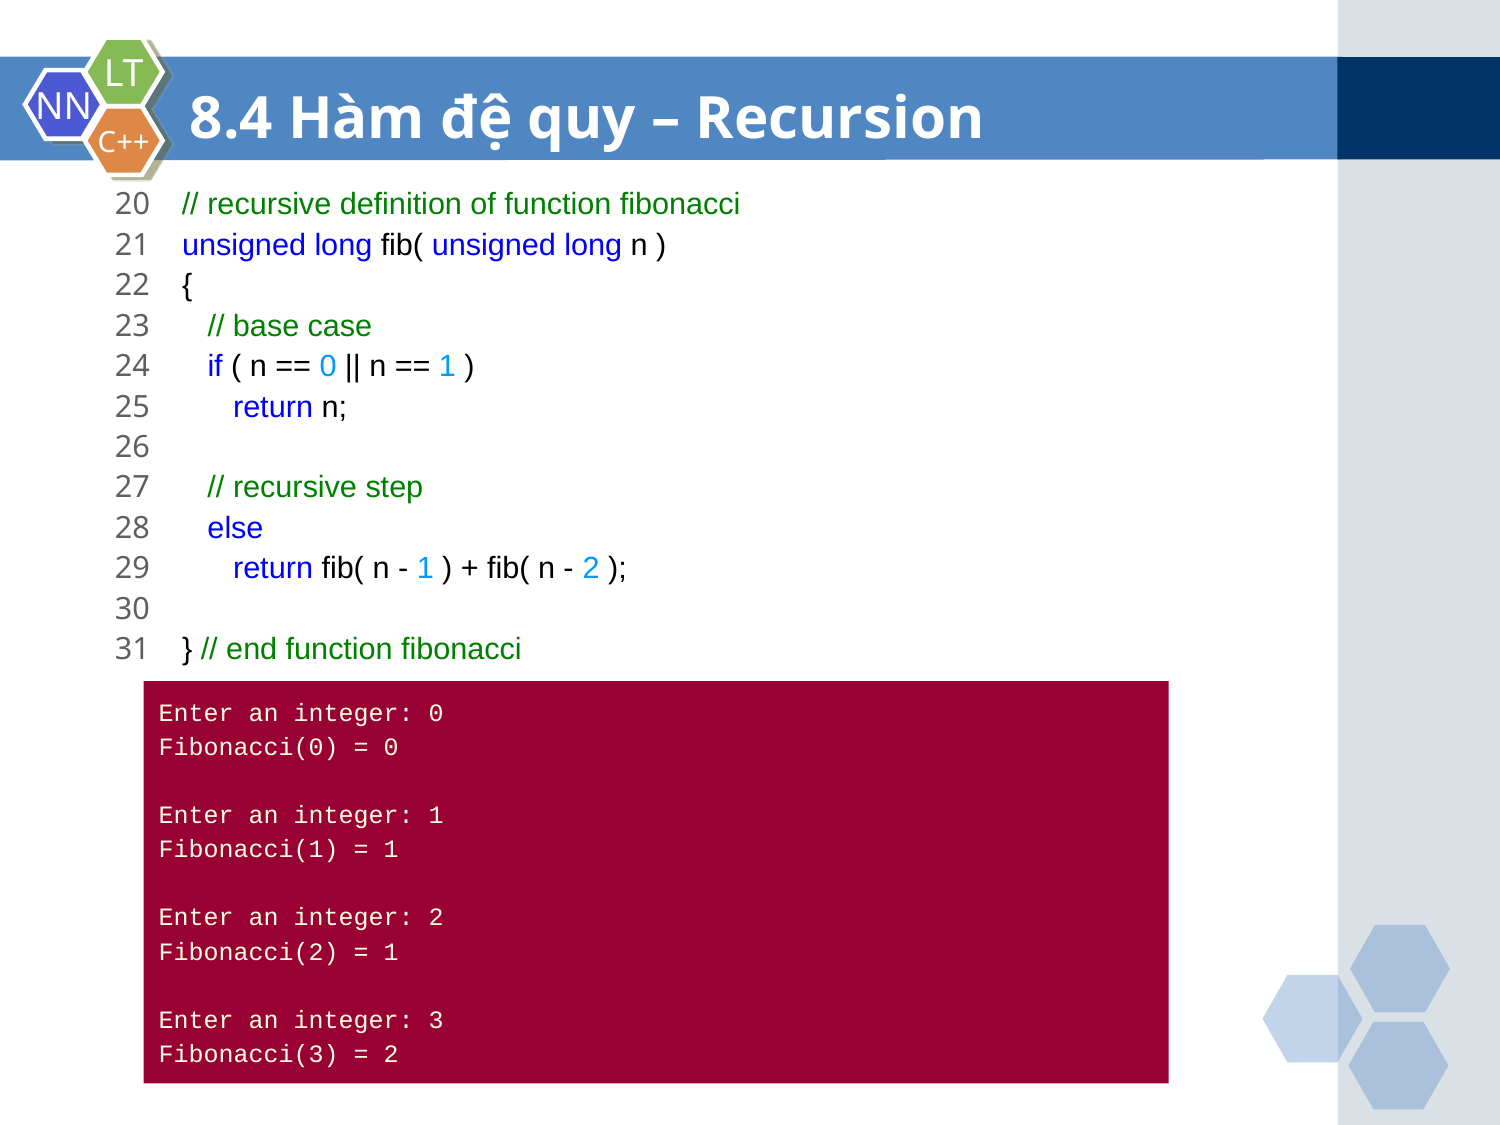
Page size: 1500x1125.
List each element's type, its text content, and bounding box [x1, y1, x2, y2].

text_box 8.4 Hàm đệ quy – Recursion [174, 49, 1450, 182]
list 20 // recursive definition of function fibonacci 21 unsigned long fib( unsigned long n ) 22 { 23 // base case 24 if ( n == 0 || n == 1 ) 25 return n; 26 27 // recursive step 28 else 29 return fib( n - 1 ) + fib( n - 2 ); 30 31 } // end function fibonacci [99, 174, 1213, 676]
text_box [143, 680, 1169, 1084]
